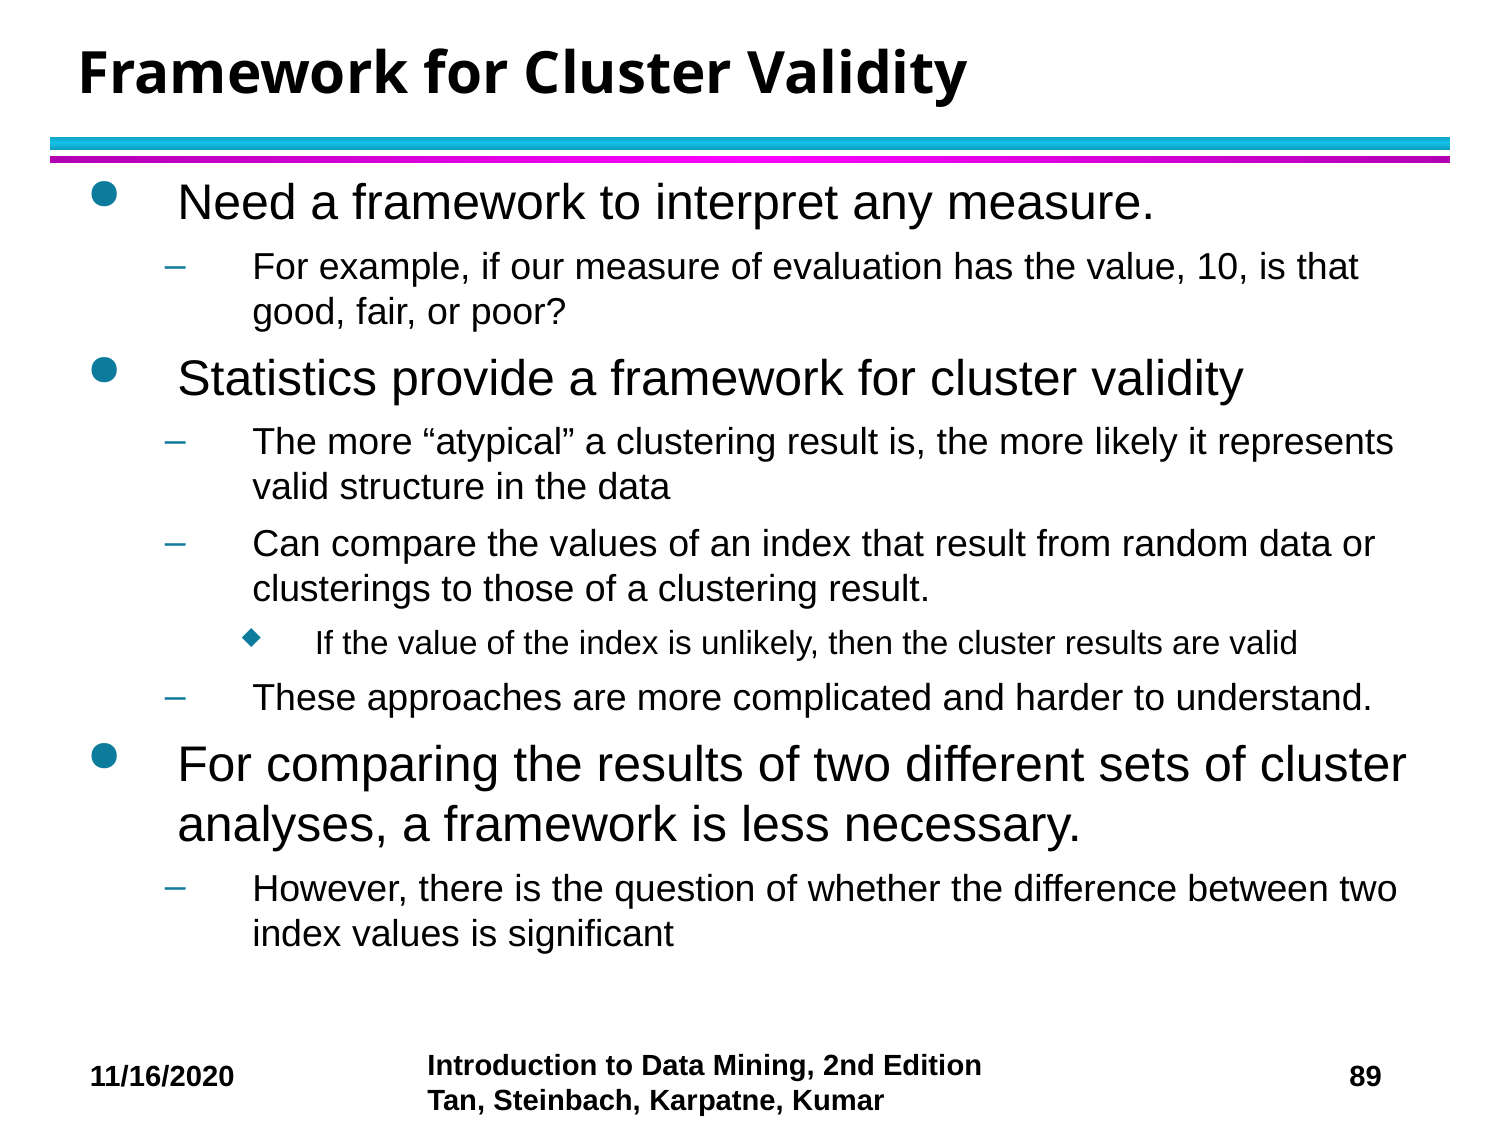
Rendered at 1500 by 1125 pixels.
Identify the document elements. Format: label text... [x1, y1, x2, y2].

list Need a framework to interpret any measure. For example, if our measure of evaluation has the value, 10, is that good, fair, or poor? Statistics provide a framework for cluster validity The more “atypical” a clustering result is, the more likely it represents valid structure in the data Can compare the values of an index that result from random data or clusterings to those of a clustering result. If the value of the index is unlikely, then the cluster results are valid These approaches are more complicated and harder to understand. For comparing the results of two different sets of cluster analyses, a framework is less necessary. However, there is the question of whether the difference between two index values is significant [75, 162, 1463, 1038]
title Framework for Cluster Validity [62, 24, 1421, 113]
